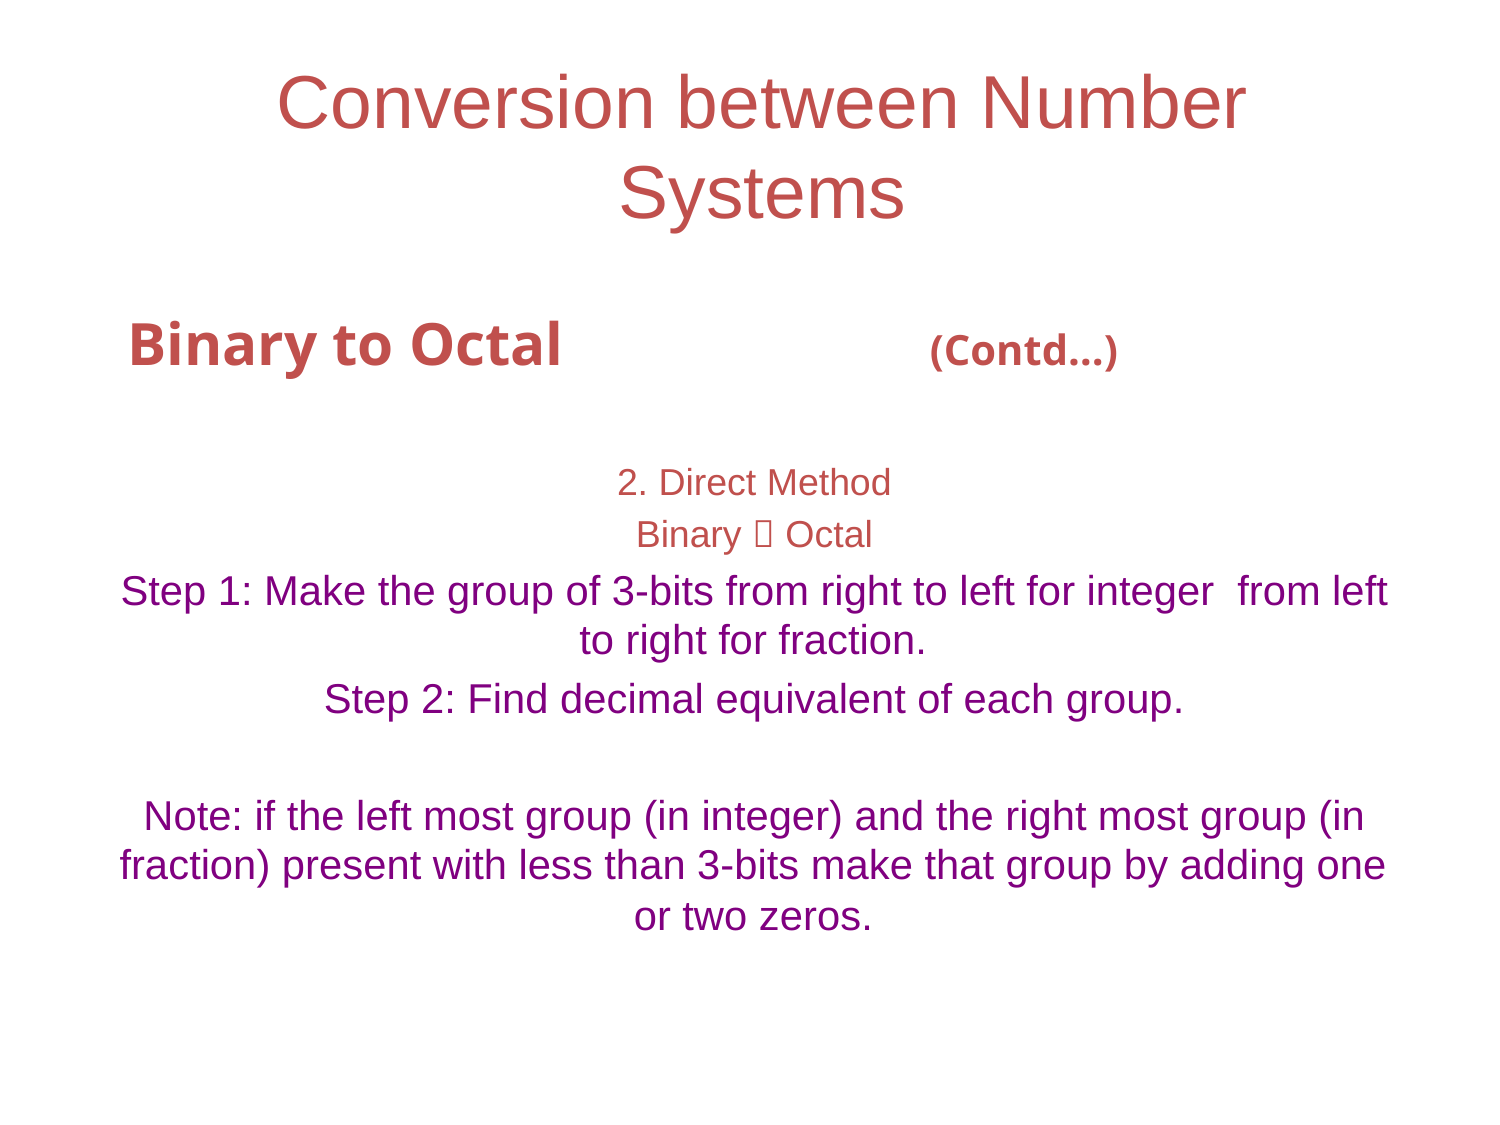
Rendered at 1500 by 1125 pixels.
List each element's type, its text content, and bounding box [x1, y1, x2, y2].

text_box Binary to Octal (Contd…) [112, 299, 1375, 385]
subtitle 2. Direct Method Binary  Octal Step 1: Make the group of 3-bits from right to left for integer from left to right for fraction. Step 2: Find decimal equivalent of each group. Note: if the left most group (in integer) and the right most group (in fraction) present with less than 3-bits make that group by adding one or two zeros. [74, 449, 1413, 1088]
title Conversion between Number Systems [124, 124, 1401, 242]
